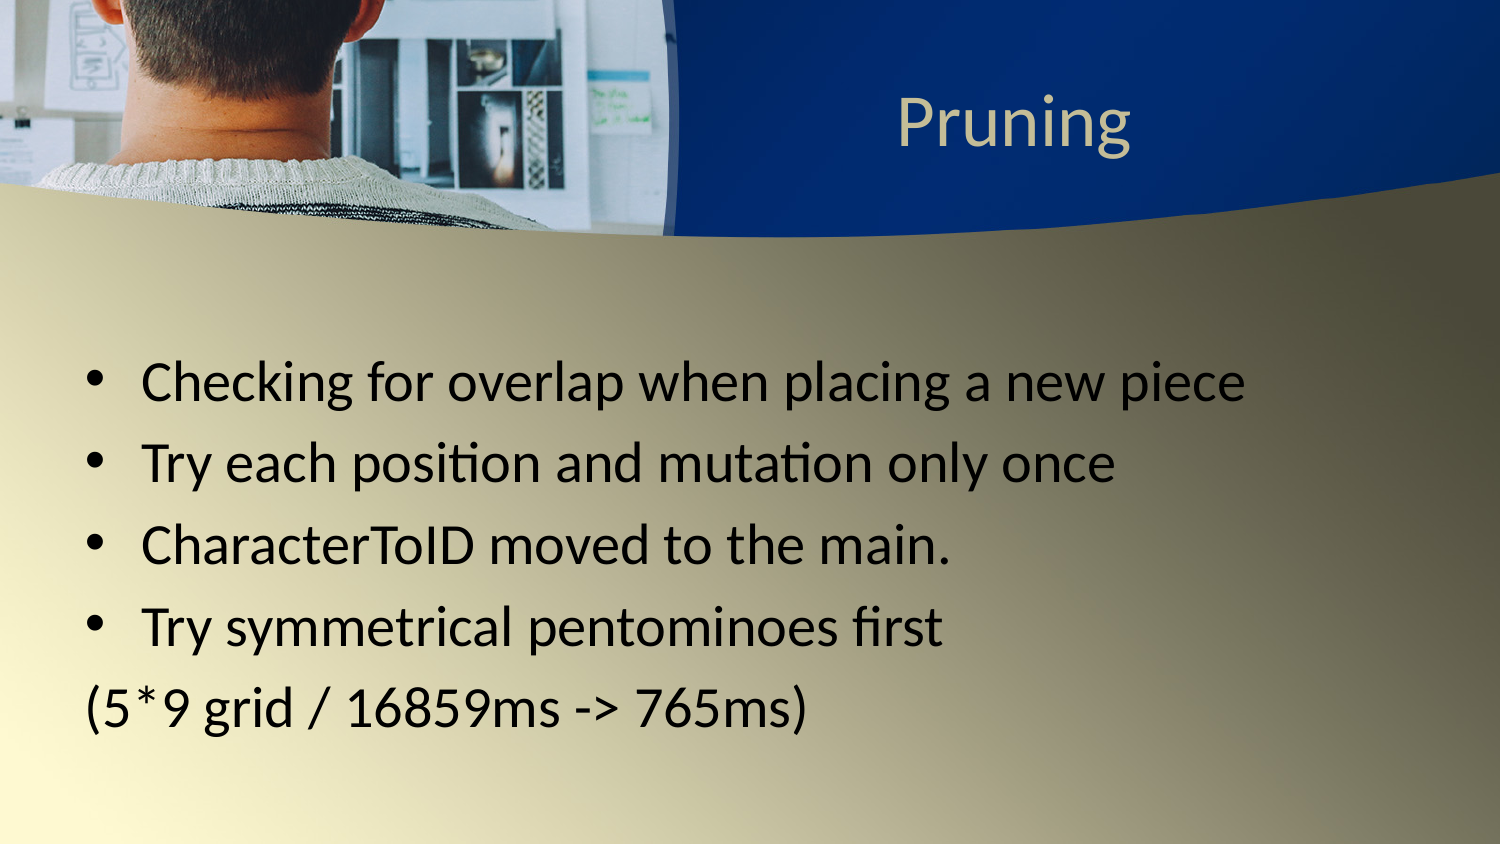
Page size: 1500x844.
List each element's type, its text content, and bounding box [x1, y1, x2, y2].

list Checking for overlap when placing a new piece Try each position and mutation only once CharacterToID moved to the main. Try symmetrical pentominoes first (5*9 grid / 16859ms -> 765ms) [70, 335, 1423, 844]
picture [0, 0, 1500, 844]
title Pruning [70, 53, 1148, 179]
